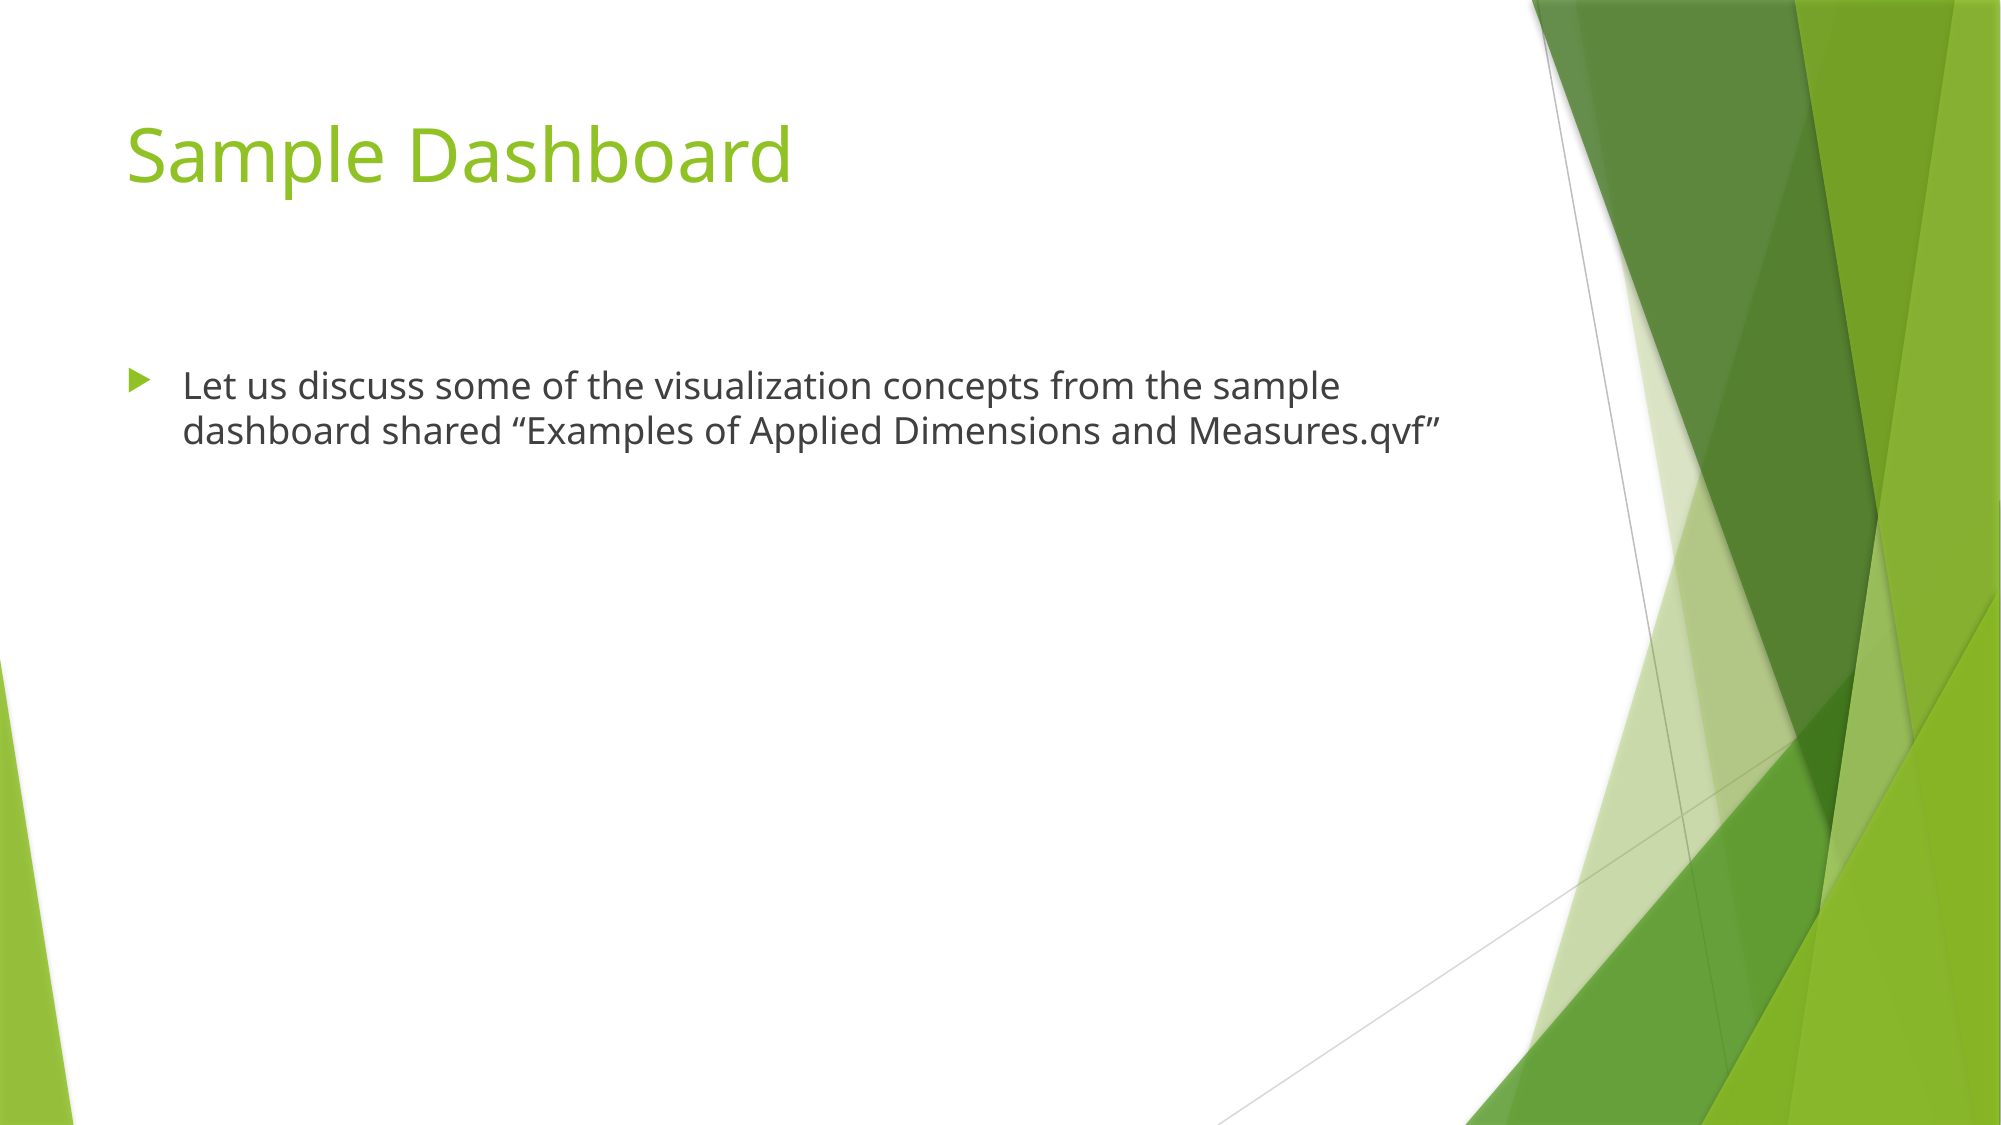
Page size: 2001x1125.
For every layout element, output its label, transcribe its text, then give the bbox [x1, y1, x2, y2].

title Sample Dashboard [111, 99, 1522, 317]
list Let us discuss some of the visualization concepts from the sample dashboard shared “Examples of Applied Dimensions and Measures.qvf” [111, 354, 1522, 992]
